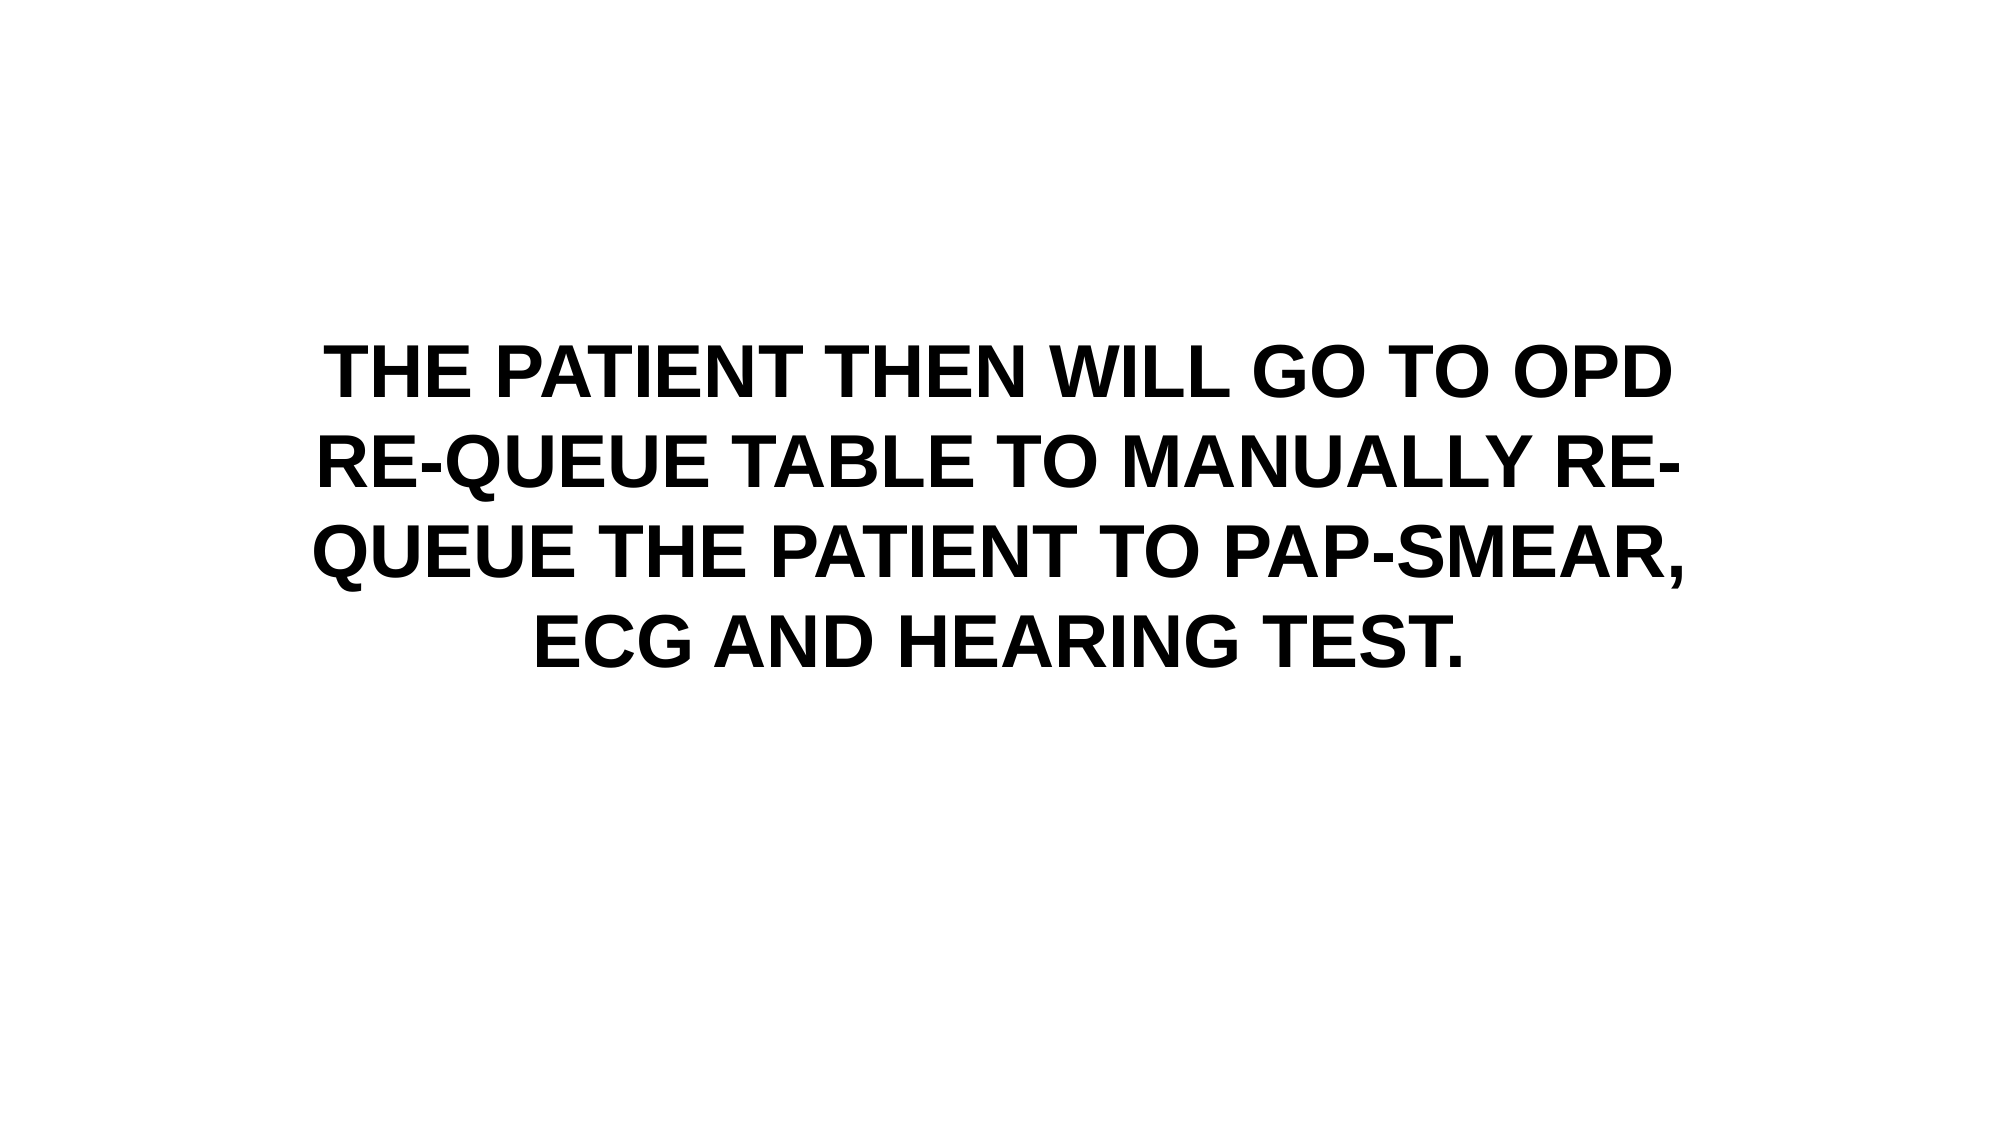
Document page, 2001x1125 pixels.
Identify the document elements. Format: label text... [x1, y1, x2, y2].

text_box THE PATIENT THEN WILL GO TO OPD RE-QUEUE TABLE TO MANUALLY RE-QUEUE THE PATIENT TO PAP-SMEAR, ECG AND HEARING TEST. [249, 419, 1750, 587]
